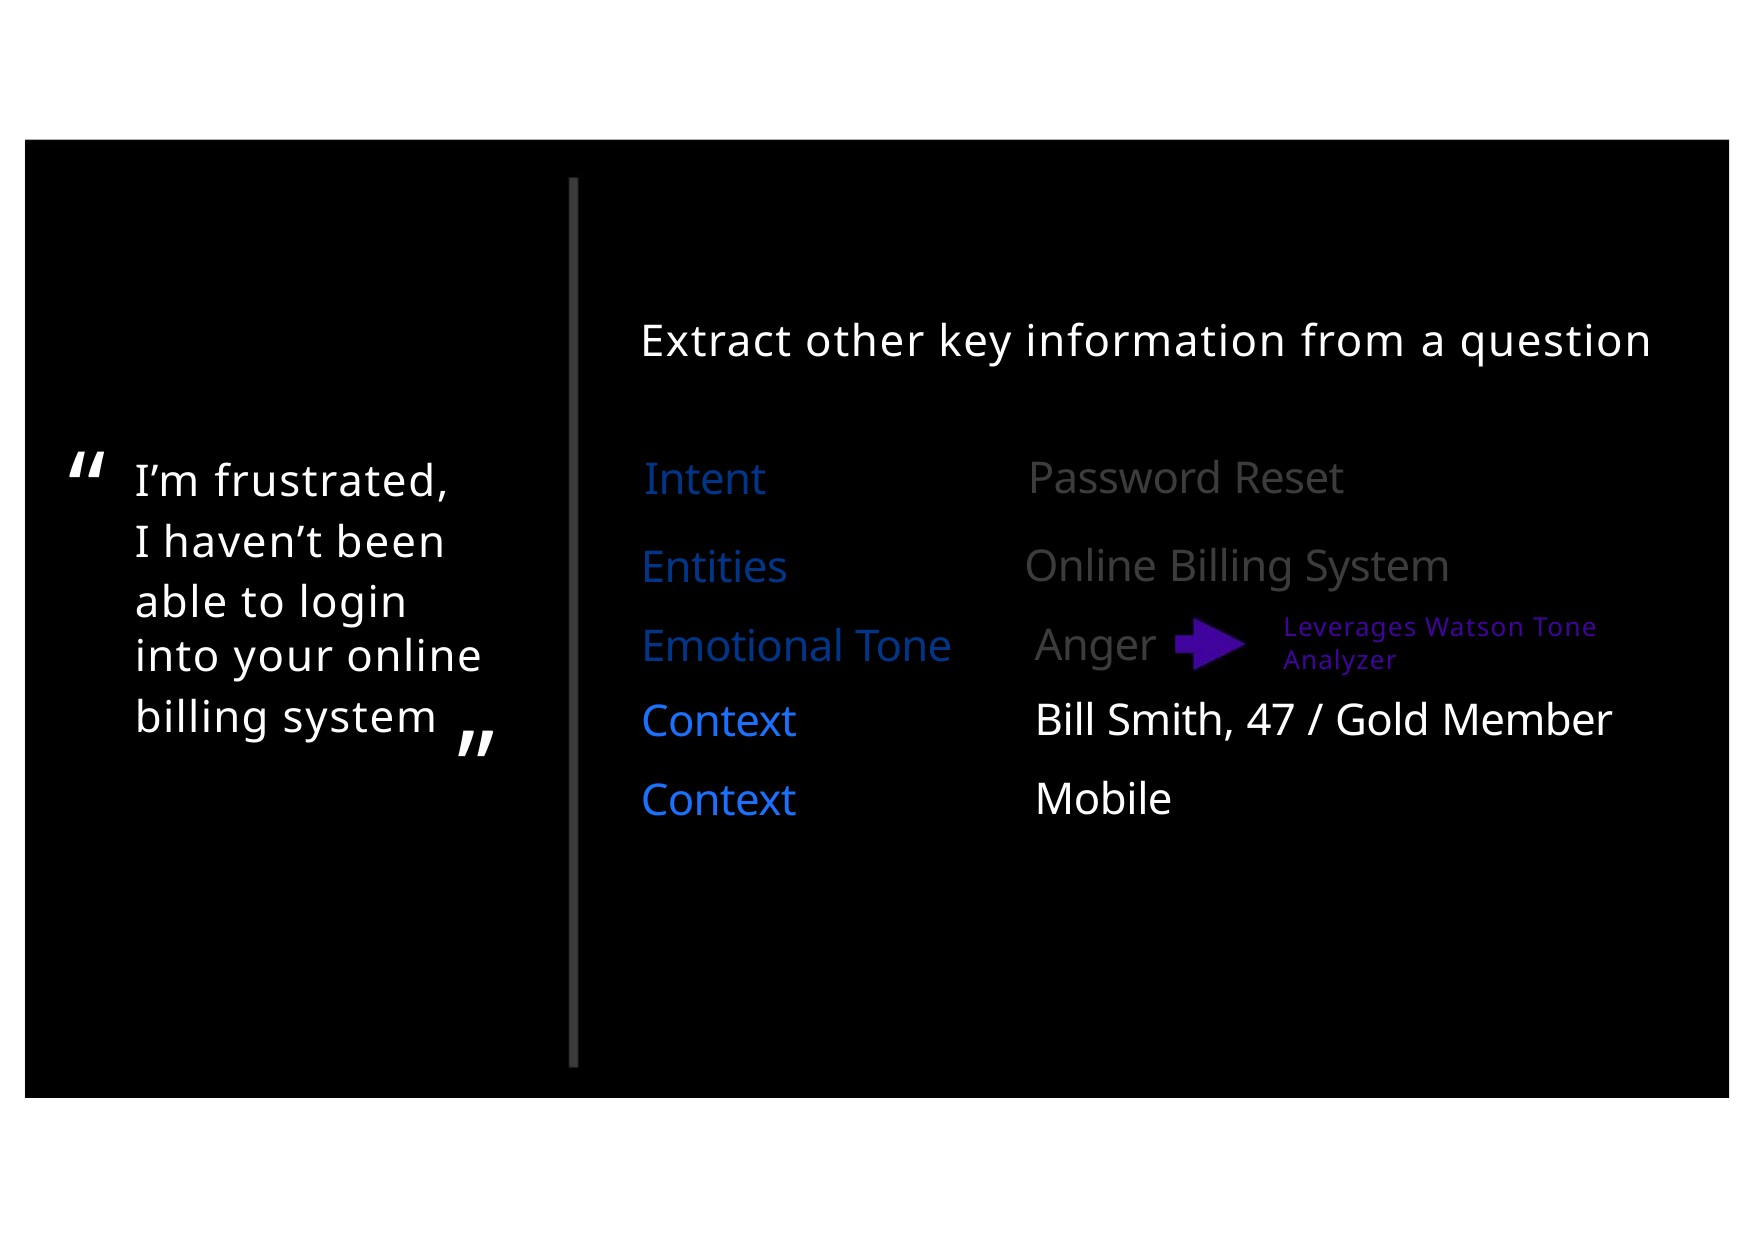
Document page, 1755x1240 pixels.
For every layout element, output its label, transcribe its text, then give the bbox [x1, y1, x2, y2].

text_box Extract other key information from a question [640, 305, 1748, 365]
text_box Leverages Watson Tone Analyzer [1283, 606, 1632, 676]
text_box Entities [640, 529, 864, 592]
text_box billing system [134, 679, 457, 742]
text_box Context [640, 762, 868, 825]
text_box ” [457, 678, 670, 827]
text_box [24, 139, 1730, 1098]
text_box Emotional Tone Context [640, 608, 1019, 746]
text_box Online Billing System [1024, 530, 1497, 590]
text_box Password Reset [1027, 443, 1401, 503]
text_box “ [68, 398, 281, 548]
text_box I’m frustrated, I haven’t been able to login [134, 443, 529, 618]
text_box into your online [134, 618, 544, 679]
text_box Anger [1034, 609, 1216, 669]
text_box Intent [644, 441, 839, 504]
text_box Bill Smith, 47 / Gold Member Mobile [1034, 684, 1670, 824]
